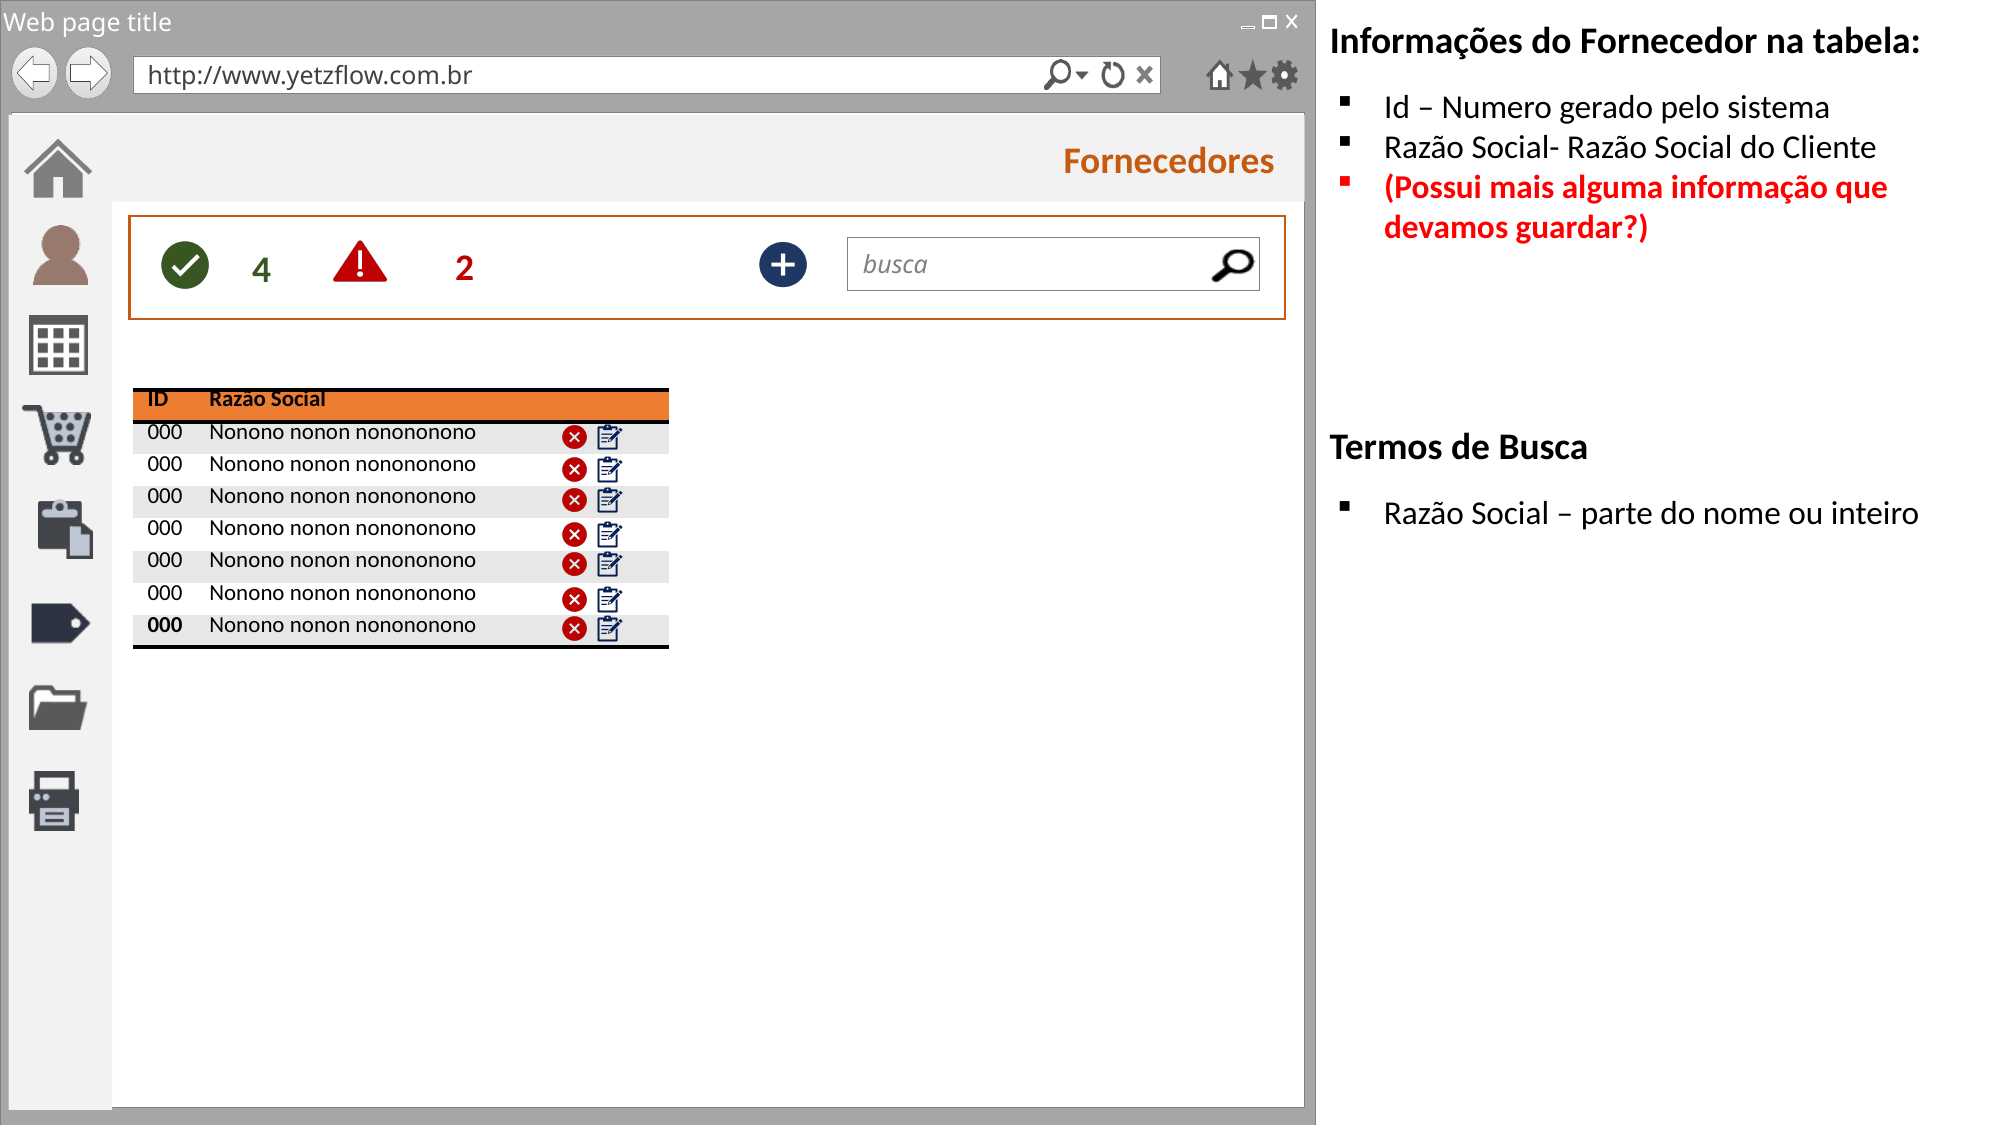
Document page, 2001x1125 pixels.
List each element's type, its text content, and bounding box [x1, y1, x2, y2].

picture [29, 684, 89, 730]
picture [22, 584, 100, 662]
picture [29, 771, 79, 831]
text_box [0, 0, 1315, 1125]
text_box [559, 485, 624, 515]
text_box Id – Numero gerado pelo sistema Razão Social- Razão Social do Cliente (Possui mais alguma informação que devamos guardar?) [1322, 78, 1977, 293]
text_box Razão Social – parte do nome ou inteiro [1322, 483, 1977, 539]
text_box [129, 216, 1285, 319]
text_box Informações do Fornecedor na tabela: [1315, 8, 1979, 70]
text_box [559, 519, 624, 549]
picture [38, 499, 92, 559]
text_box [559, 549, 624, 579]
picture [29, 315, 88, 375]
picture [33, 225, 88, 285]
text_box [559, 422, 624, 452]
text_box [559, 584, 624, 613]
picture [22, 405, 91, 465]
picture [19, 129, 97, 207]
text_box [559, 613, 624, 644]
text_box Termos de Busca [1315, 414, 1979, 475]
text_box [559, 454, 624, 485]
